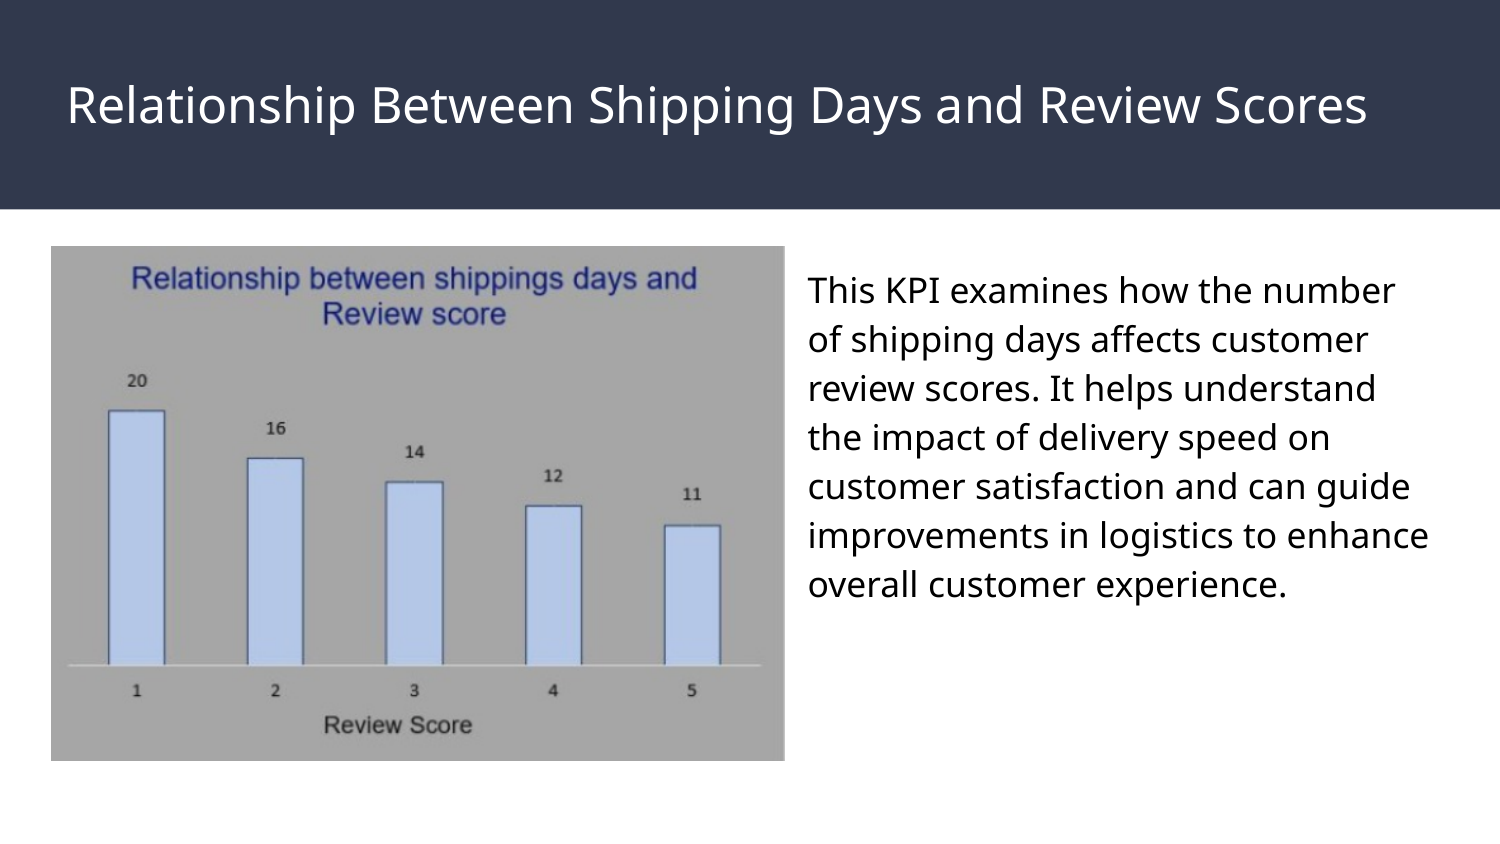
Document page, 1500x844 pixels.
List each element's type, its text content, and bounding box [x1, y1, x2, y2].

picture [50, 246, 785, 762]
list This KPI examines how the number of shipping days affects customer review scores. It helps understand the impact of delivery speed on customer satisfaction and can guide improvements in logistics to enhance overall customer experience. [792, 247, 1449, 752]
title Relationship Between Shipping Days and Review Scores [51, 58, 1449, 162]
